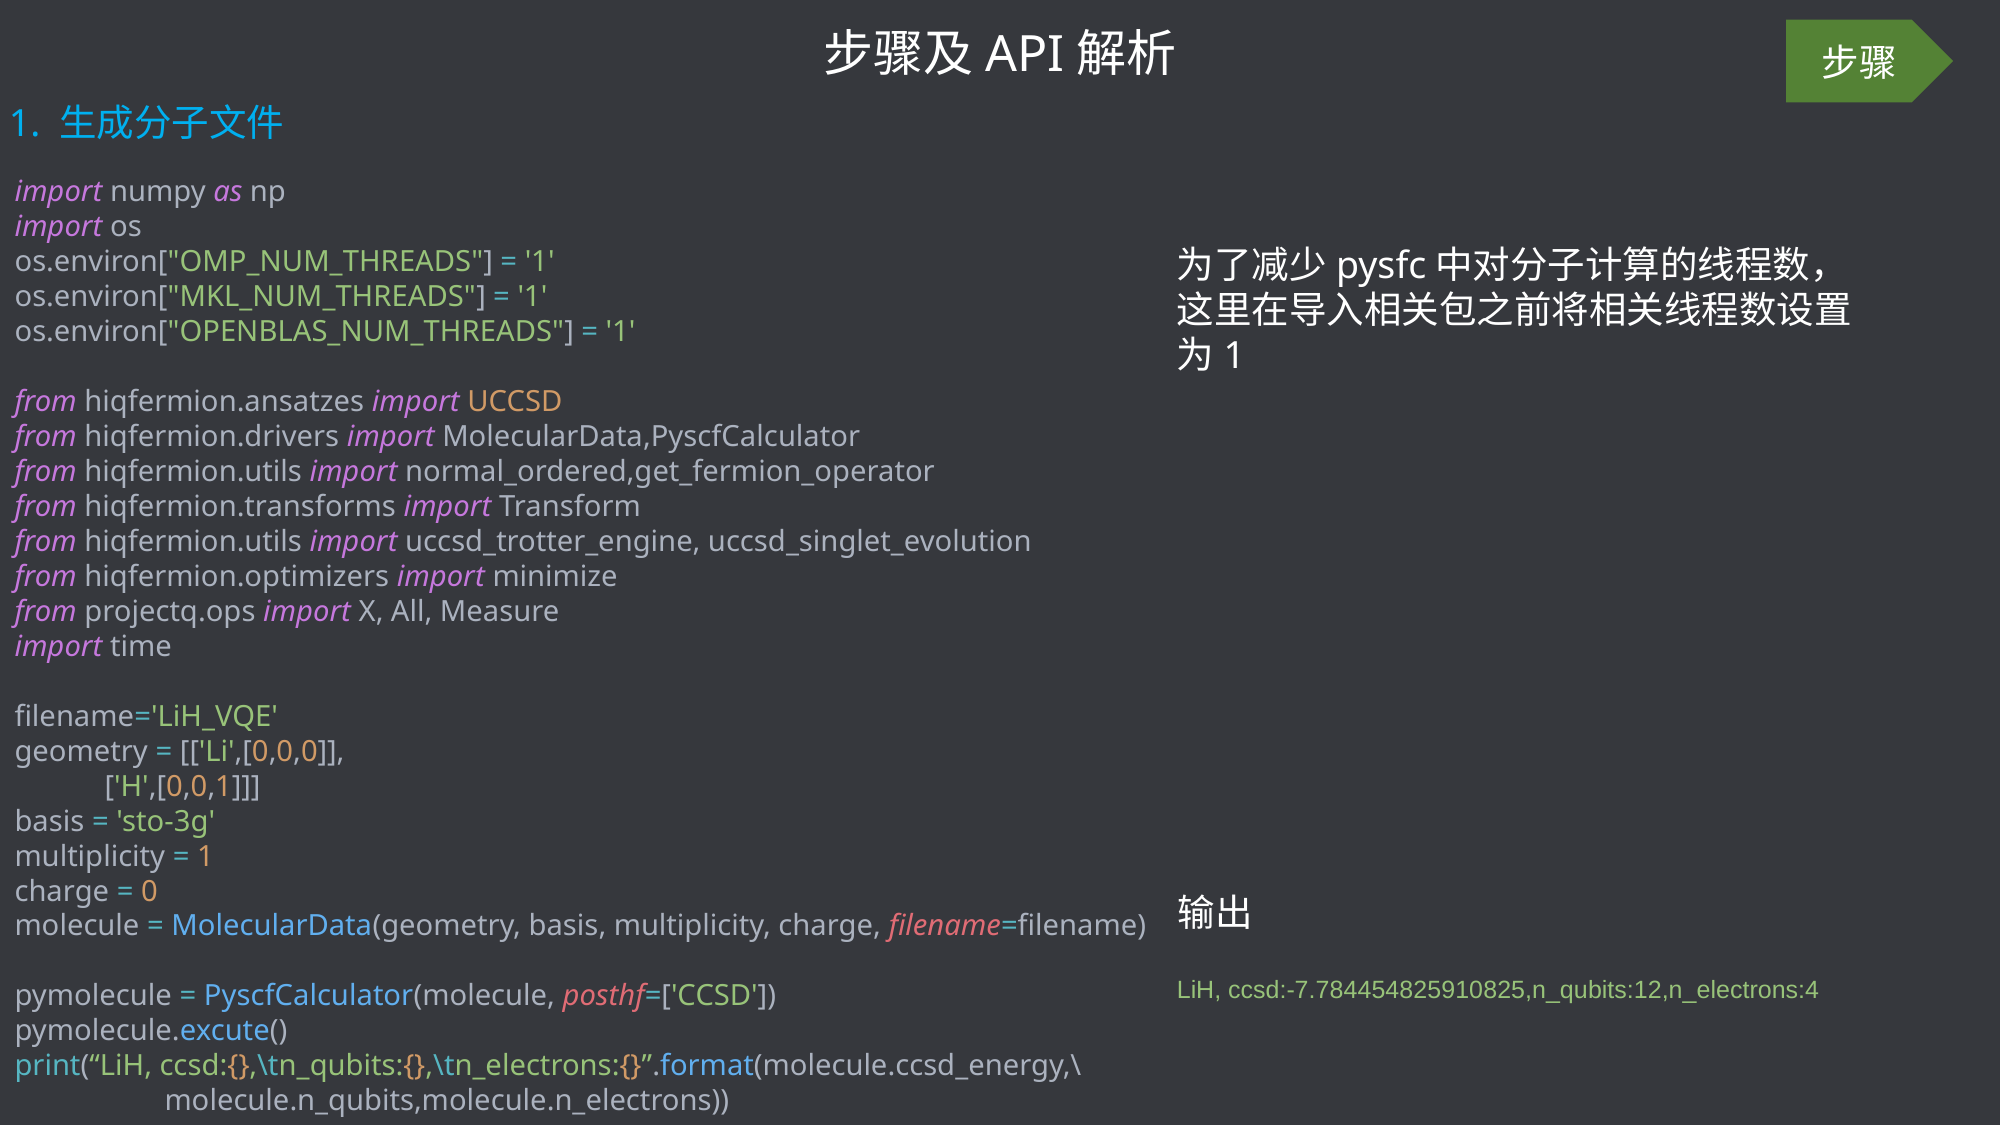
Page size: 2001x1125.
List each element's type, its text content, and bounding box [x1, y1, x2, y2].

text_box 输出 [1162, 881, 1268, 942]
text_box LiH, ccsd:-7.784454825910825,n_qubits:12,n_electrons:4 [1162, 965, 1935, 1011]
text_box 步骤及API解析 [808, 14, 1192, 90]
text_box 步骤 [1785, 18, 1955, 104]
text_box import numpy as np import os os.environ["OMP_NUM_THREADS"] = '1' os.environ["MKL_NUM_THREADS"] = '1' os.environ["OPENBLAS_NUM_THREADS"] = '1' from hiqfermion.ansatzes import UCCSD from hiqfermion.drivers import MolecularData,PyscfCalculator from hiqfermion.utils import normal_ordered,get_fermion_operator from hiqfermion.transforms import Transform from hiqfermion.utils import uccsd_trotter_engine, uccsd_singlet_evolution from hiqfermion.optimizers import minimize from projectq.ops import X, All, Measure import time filename='LiH_VQE' geometry = [['Li',[0,0,0]], ['H',[0,0,1]]] basis = 'sto-3g' multiplicity = 1 charge = 0 molecule = MolecularData(geometry, basis, multiplicity, charge, filename=filename) pymolecule = PyscfCalculator(molecule, posthf=['CCSD']) pymolecule.excute() print(“LiH, ccsd:{},\tn_qubits:{},\tn_electrons:{}”.format(molecule.ccsd_energy,\ molecule.n_qubits,molecule.n_electrons)) [0, 165, 1163, 1125]
text_box 为了减少pysfc中对分子计算的线程数，这里在导入相关包之前将相关线程数设置为1 [1162, 233, 1898, 384]
text_box 1. 生成分子文件 [0, 91, 299, 152]
